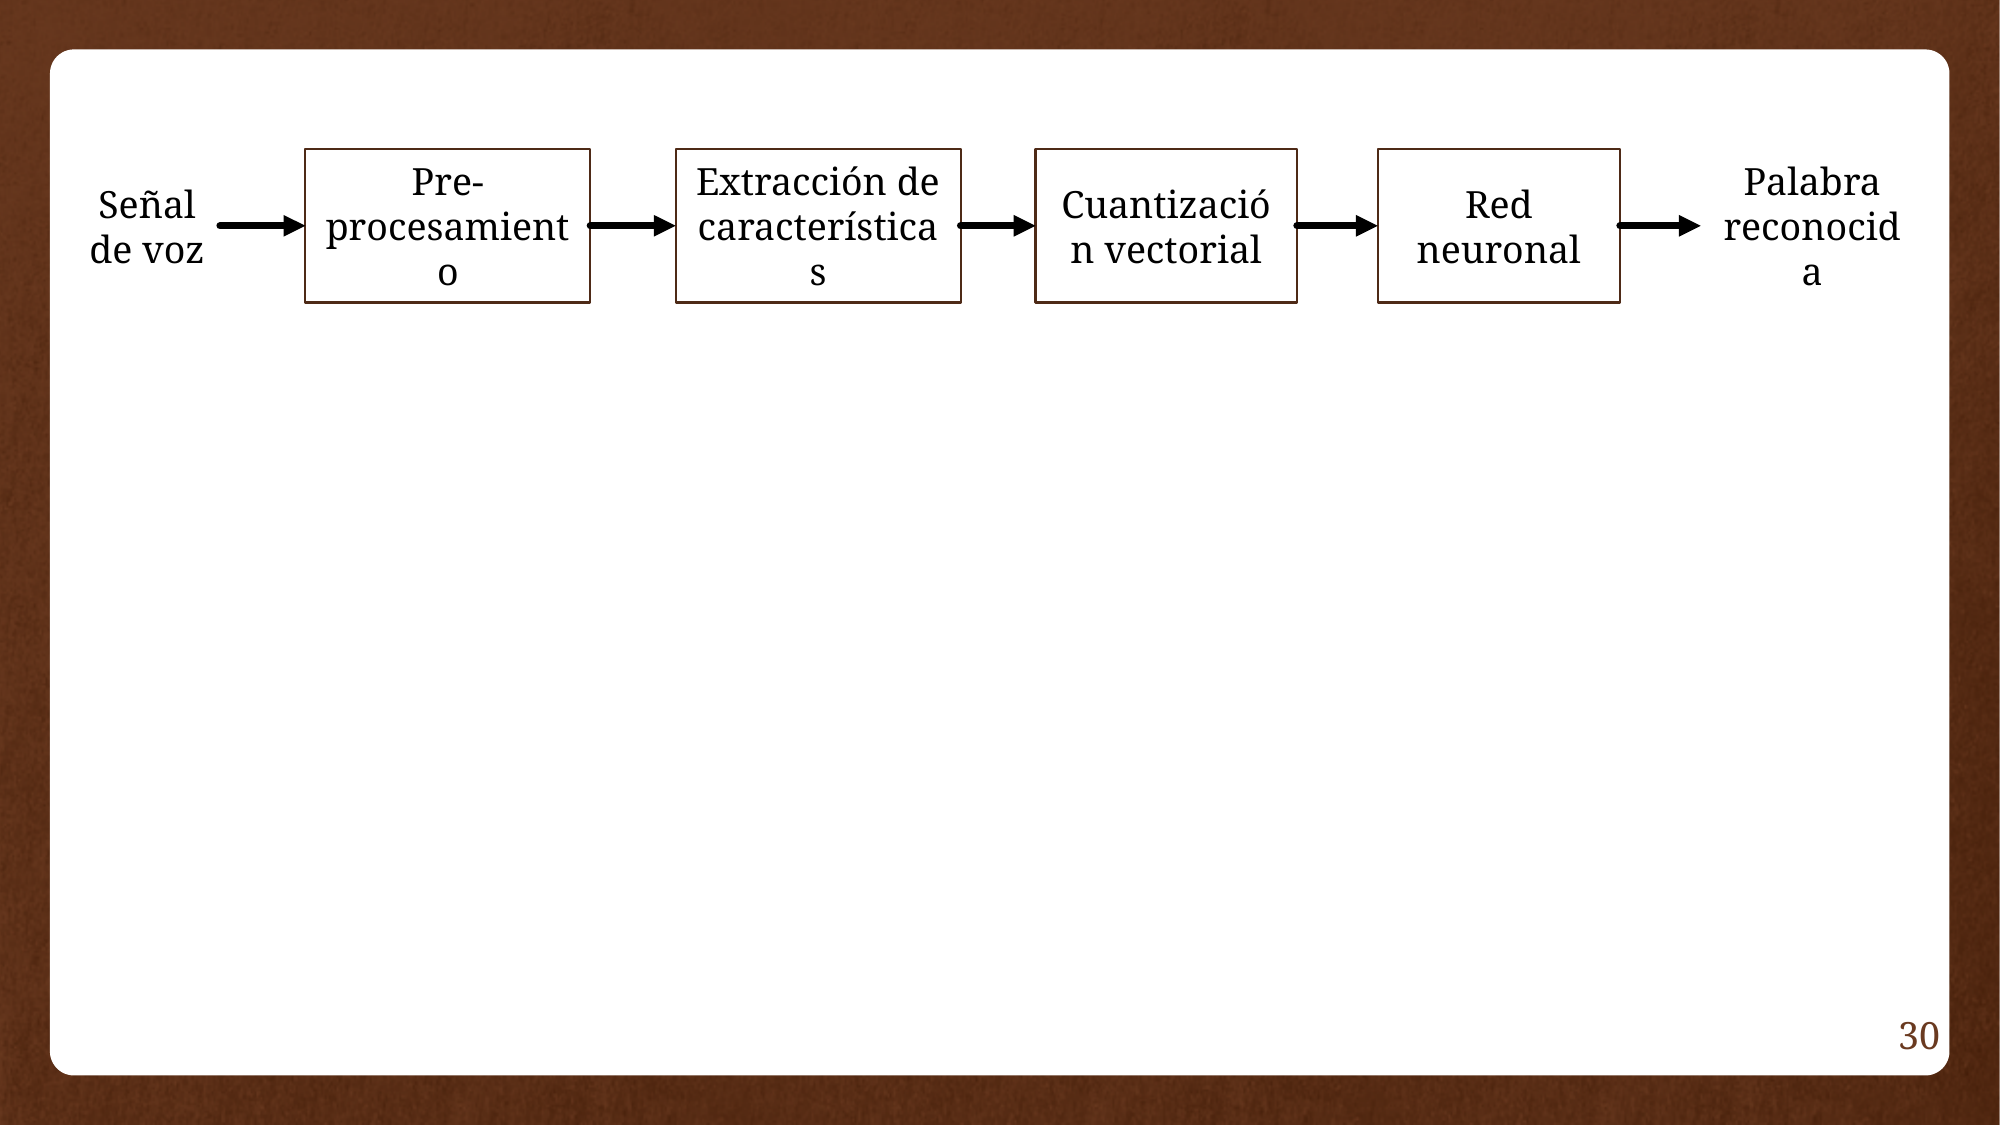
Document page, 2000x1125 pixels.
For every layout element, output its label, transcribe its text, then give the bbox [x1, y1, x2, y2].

text_box Extracción de características [675, 148, 962, 304]
slide_number 30 [1838, 1012, 1956, 1063]
text_box Cuantización vectorial [1034, 148, 1298, 304]
text_box Red neuronal [1377, 148, 1621, 304]
text_box Señal de voz [73, 148, 221, 304]
text_box Pre-procesamiento [304, 148, 591, 304]
text_box Palabra reconocida [1700, 148, 1925, 304]
